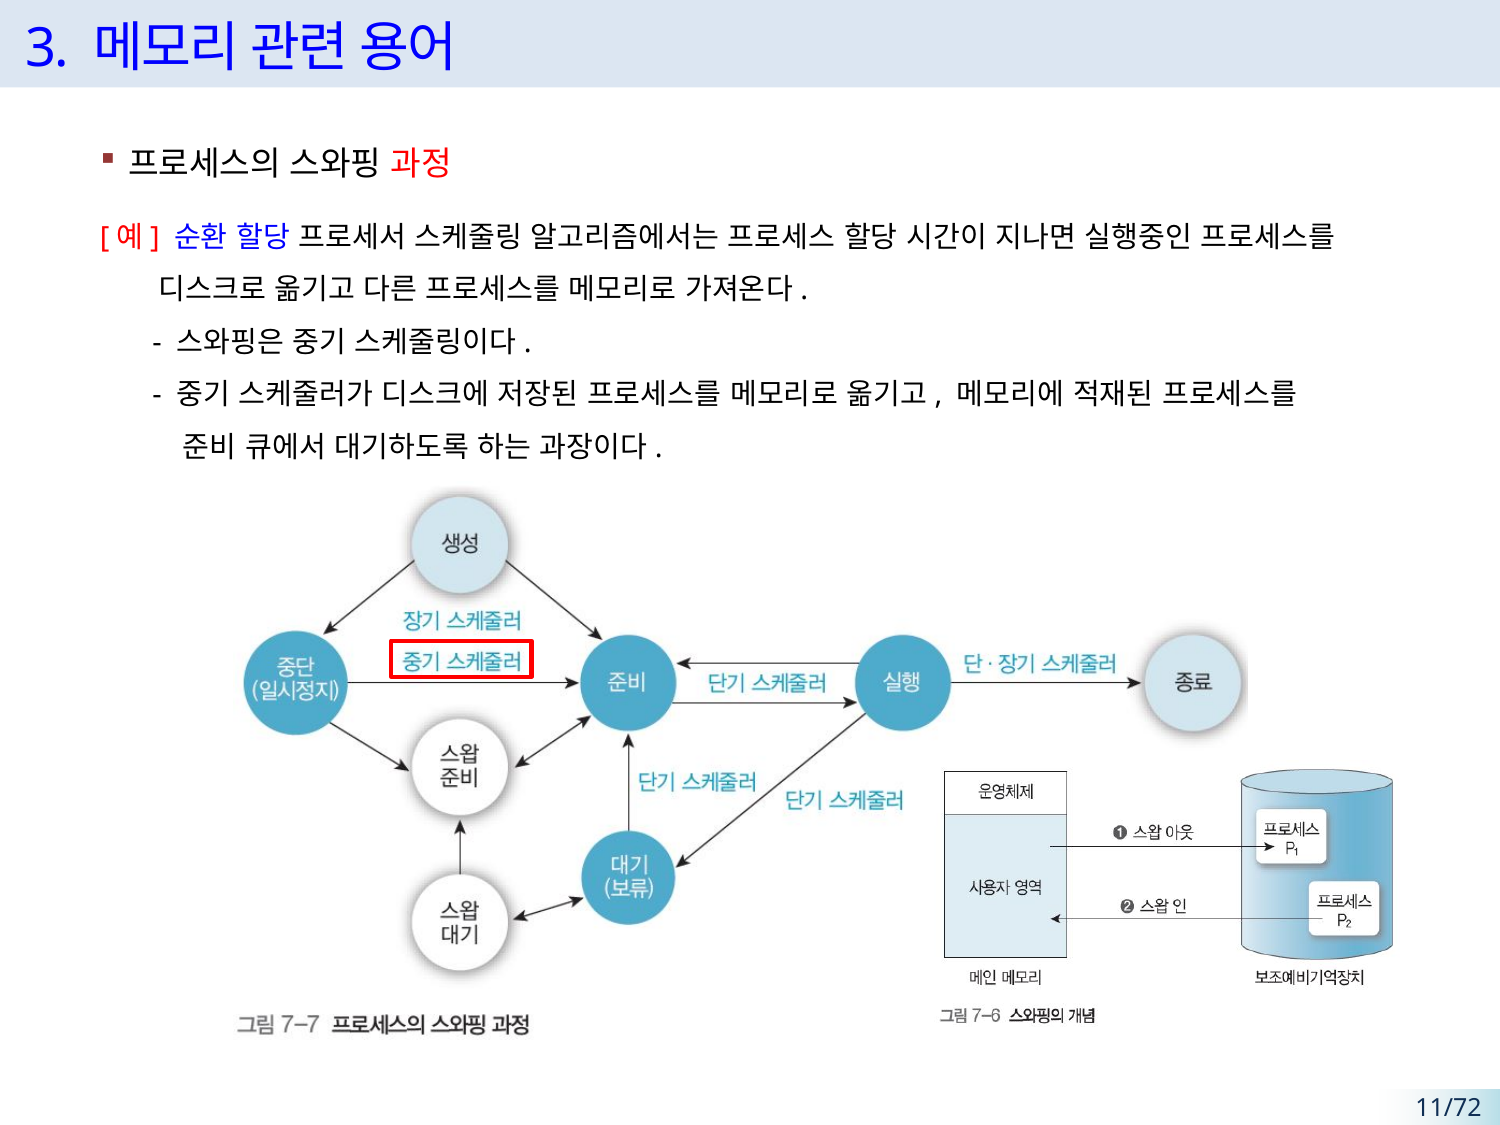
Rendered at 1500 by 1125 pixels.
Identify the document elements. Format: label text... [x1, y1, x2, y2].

title 3. 메모리 관련 용어 [10, 5, 1288, 84]
picture [232, 481, 1400, 1040]
list 프로세스의 스와핑 과정 [10, 126, 1481, 1057]
text_box [예] 순환 할당 프로세서 스케줄링 알고리즘에서는 프로세스 할당 시간이 지나면 실행중인 프로세스를 디스크로 옮기고 다른 프로세스를 메모리로 가져온다. - 스와핑은 중기 스케줄링이다. - 중기 스케줄러가 디스크에 저장된 프로세스를 메모리로 옮기고, 메모리에 적재된 프로세스를 준비 큐에서 대기하도록 하는 과장이다. [77, 193, 1452, 471]
